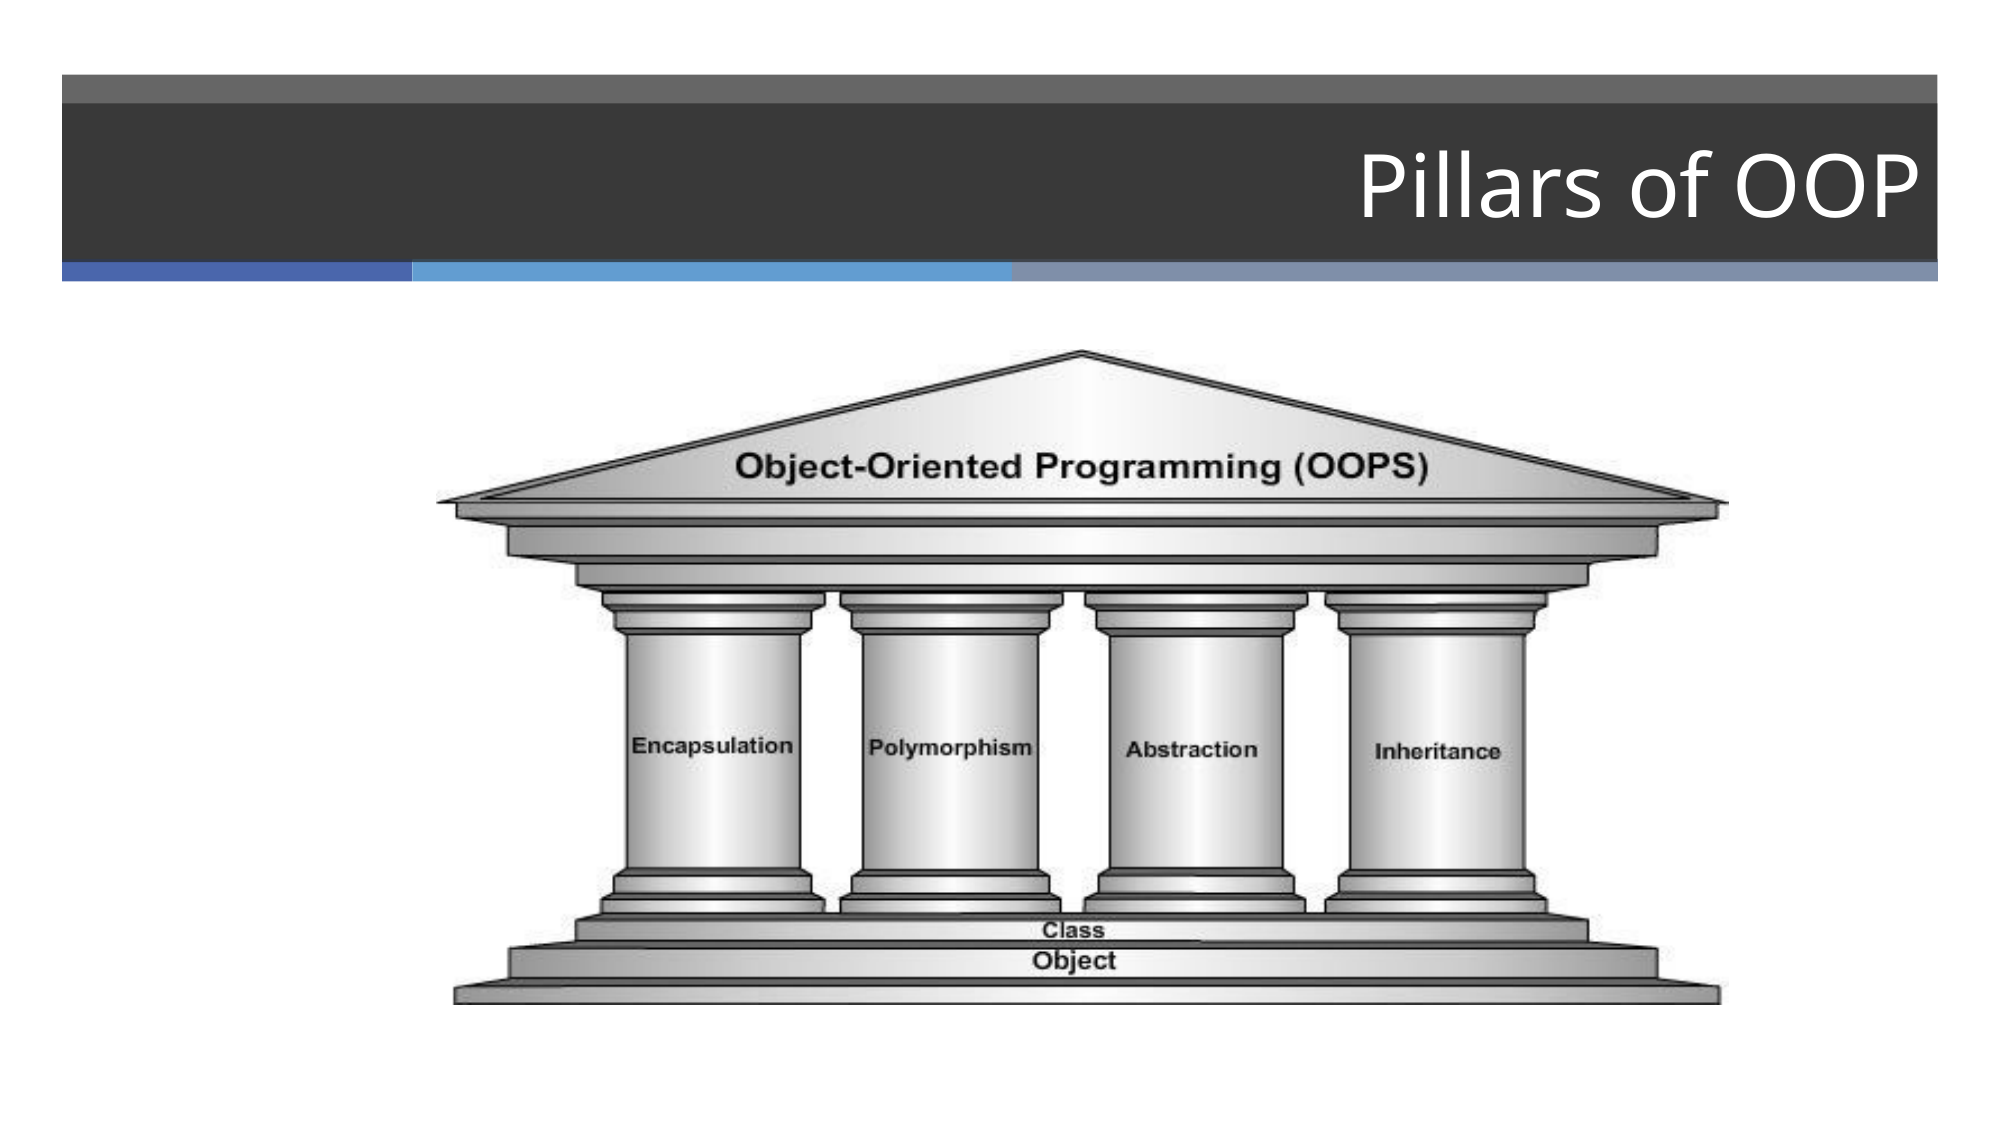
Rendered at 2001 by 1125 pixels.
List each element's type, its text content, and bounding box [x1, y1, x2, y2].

title Pillars of OOP [62, 103, 1938, 263]
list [435, 349, 1729, 1006]
